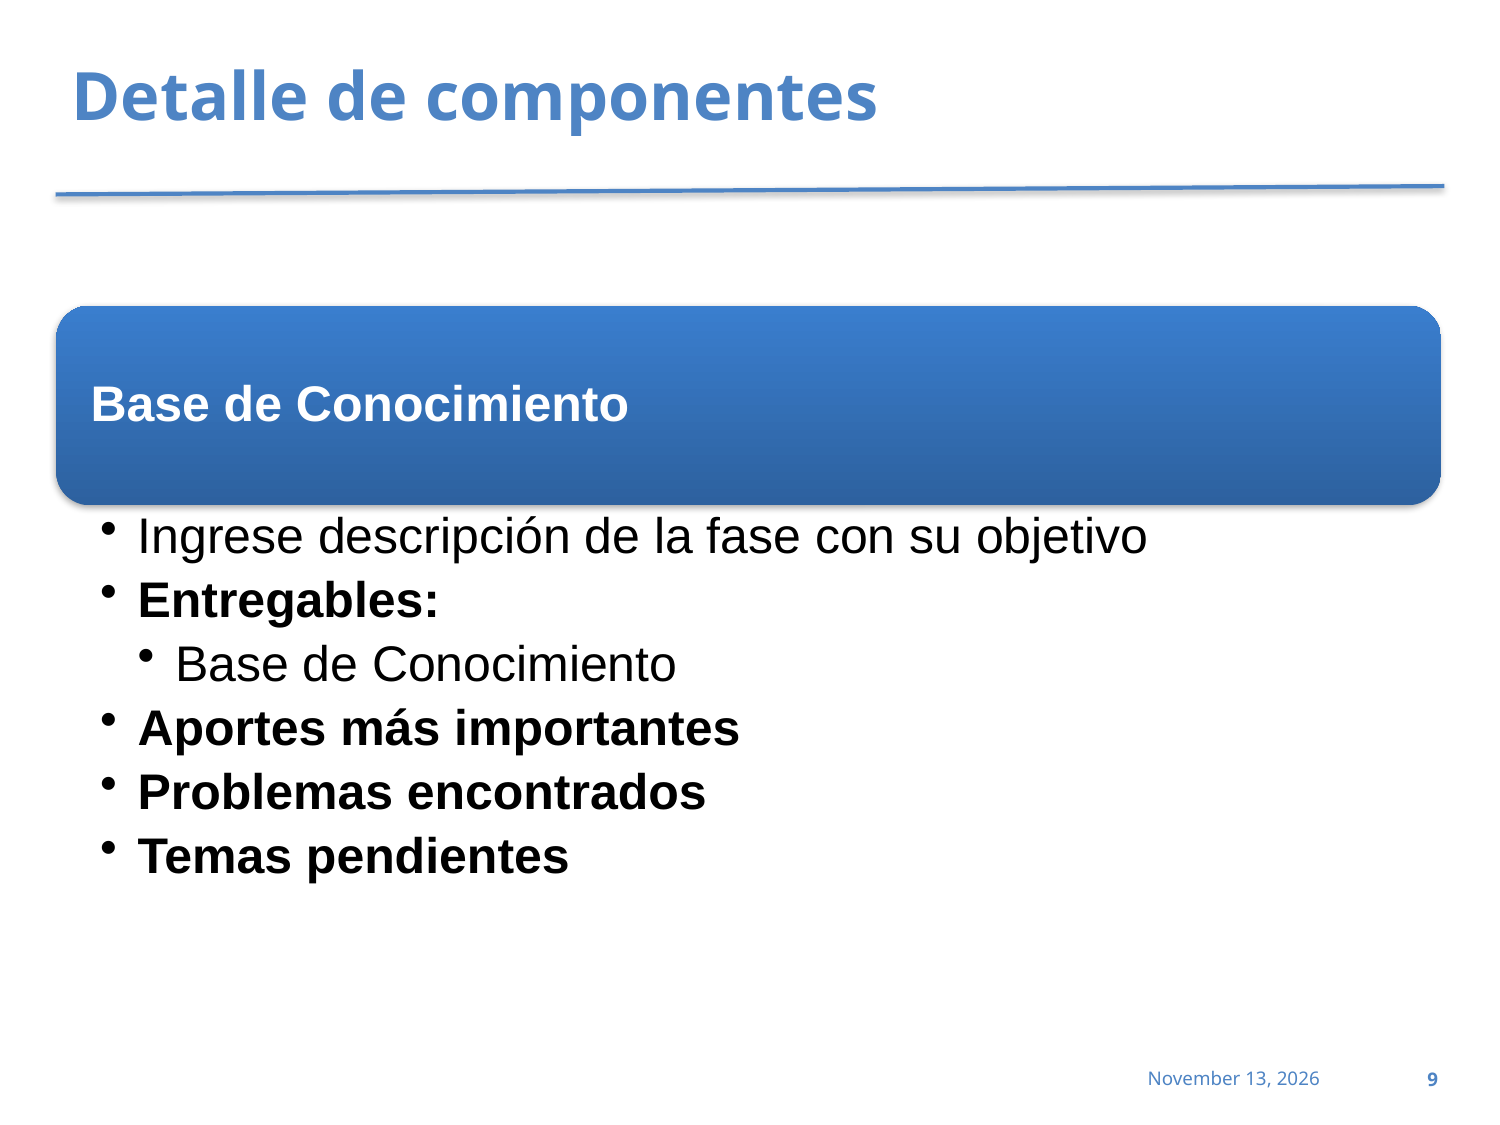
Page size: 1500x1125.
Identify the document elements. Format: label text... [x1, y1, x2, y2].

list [56, 219, 1442, 990]
slide_number 9 [1390, 1059, 1454, 1104]
title Detalle de componentes [56, 44, 1442, 143]
